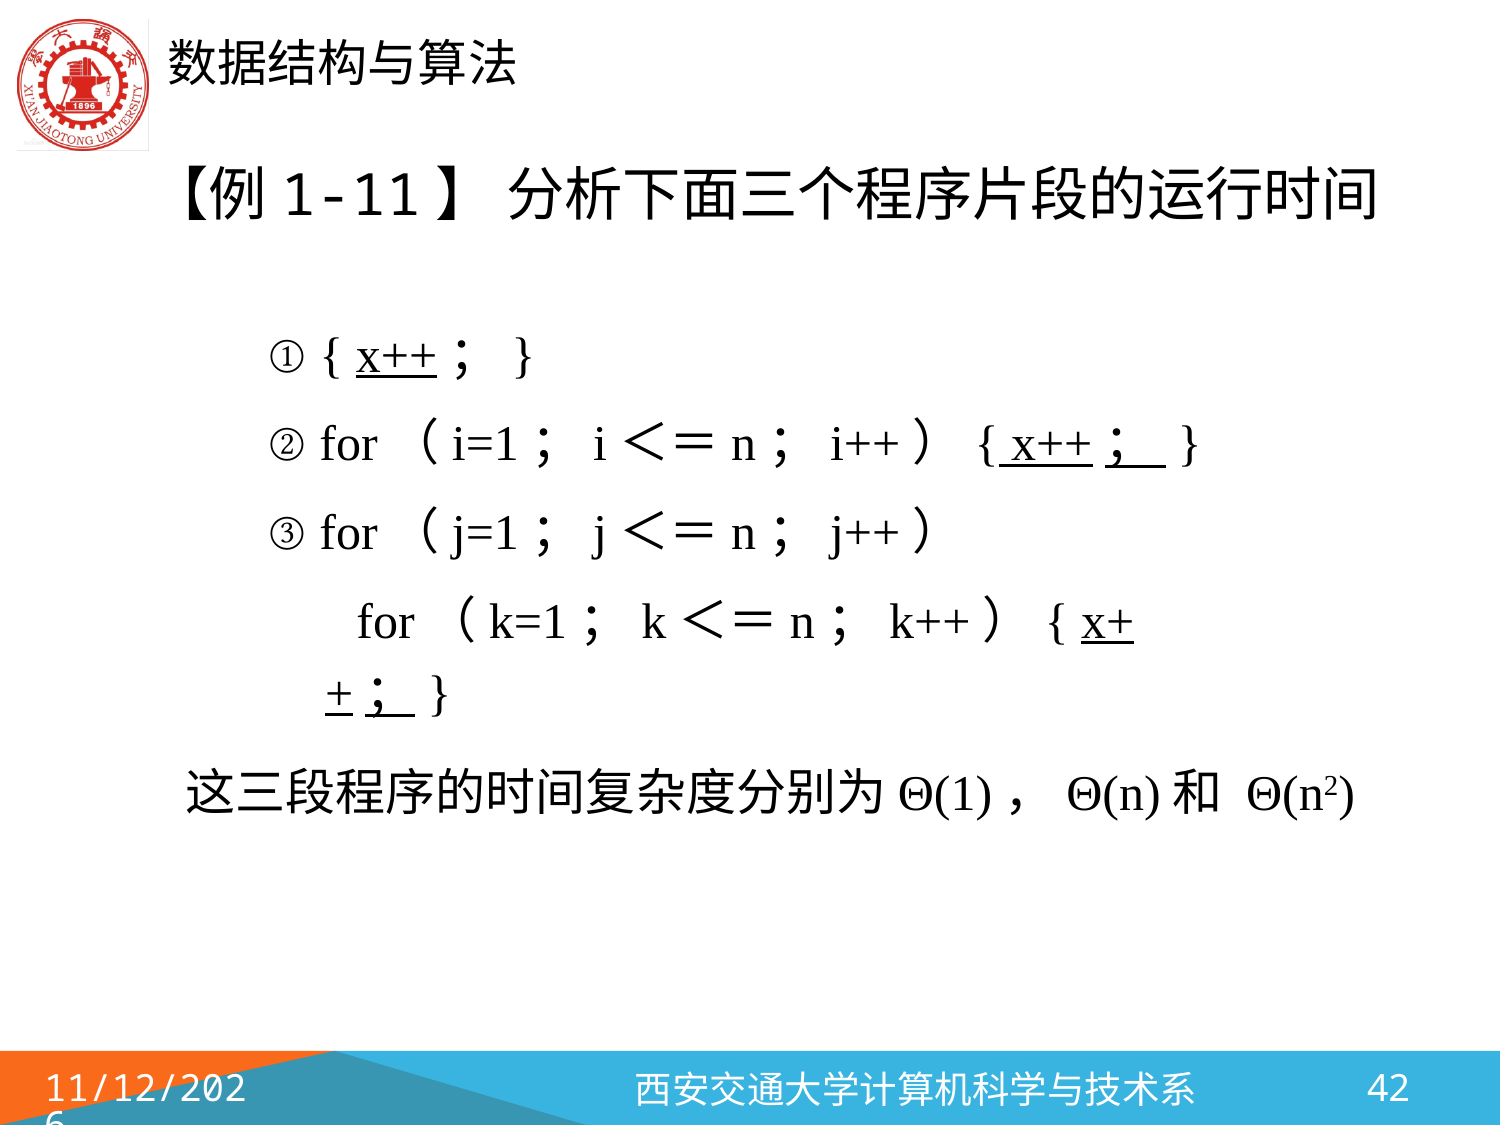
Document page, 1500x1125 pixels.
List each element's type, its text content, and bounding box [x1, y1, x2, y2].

title 【例1-11】 分析下面三个程序片段的运行时间 [135, 146, 1459, 237]
text_box 这三段程序的时间复杂度分别为Θ(1)，Θ(n)和 Θ(n2) [171, 753, 1388, 828]
picture [17, 19, 149, 151]
list ① { x++；} ② for（i=1；i＜＝n；i++）{ x++； } ③ for（j=1；j＜＝n；j++） for（k=1；k＜＝n；k++）{ x++；} [253, 302, 1270, 657]
